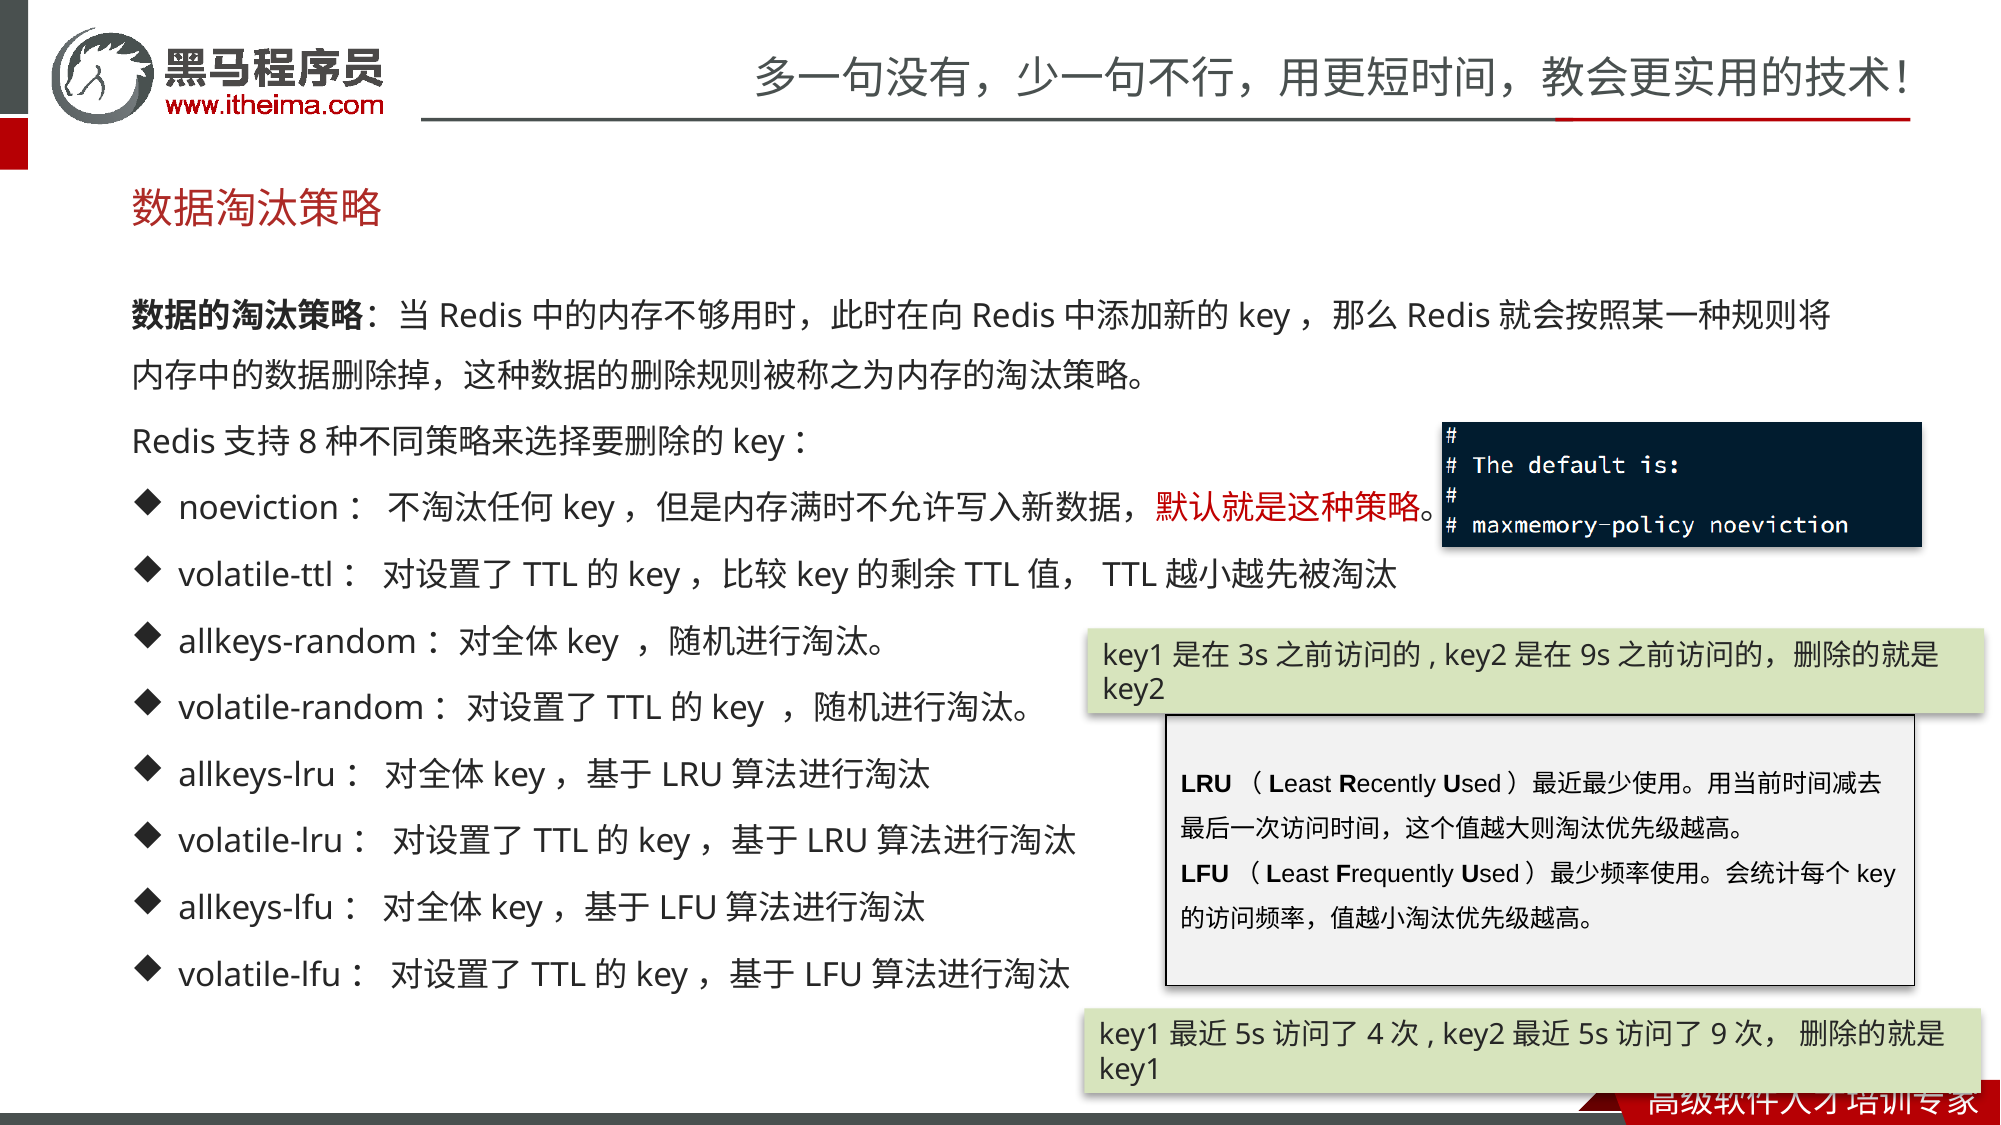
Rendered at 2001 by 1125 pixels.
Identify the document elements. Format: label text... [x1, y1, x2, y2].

text_box key1是在3s之前访问的, key2是在9s之前访问的，删除的就是key2 [1087, 628, 1985, 714]
picture [50, 26, 384, 125]
picture [1442, 422, 1923, 547]
text_box LRU（Least Recently Used）最近最少使用。用当前时间减去最后一次访问时间，这个值越大则淘汰优先级越高。 LFU（Least Frequently Used）最少频率使用。会统计每个key的访问频率，值越小淘汰优先级越高。 [1165, 725, 1915, 986]
text_box key1最近5s访问了4次, key2最近5s访问了9次， 删除的就是key1 [1084, 1008, 1981, 1093]
list 数据的淘汰策略：当Redis中的内存不够用时，此时在向Redis中添加新的key，那么Redis就会按照某一种规则将内存中的数据删除掉，这种数据的删除规则被称之为内存的淘汰策略。 Redis支持8种不同策略来选择要删除的key： noeviction： 不淘汰任何key，但是内存满时不允许写入新数据，默认就是这种策略。 volatile-ttl： 对设置了TTL的key，比较key的剩余TTL值，TTL越小越先被淘汰 allkeys-random：对全体key ，随机进行淘汰。 volatile-random：对设置了TTL的key ，随机进行淘汰。 allkeys-lru： 对全体key，基于LRU算法进行淘汰 volatile-lru： 对设置了TTL的key，基于LRU算法进行淘汰 allkeys-lfu： 对全体key，基于LFU算法进行淘汰 volatile-lfu： 对设置了TTL的key，基于LFU算法进行淘汰 [116, 266, 1872, 1078]
title 数据淘汰策略 [116, 164, 1872, 250]
